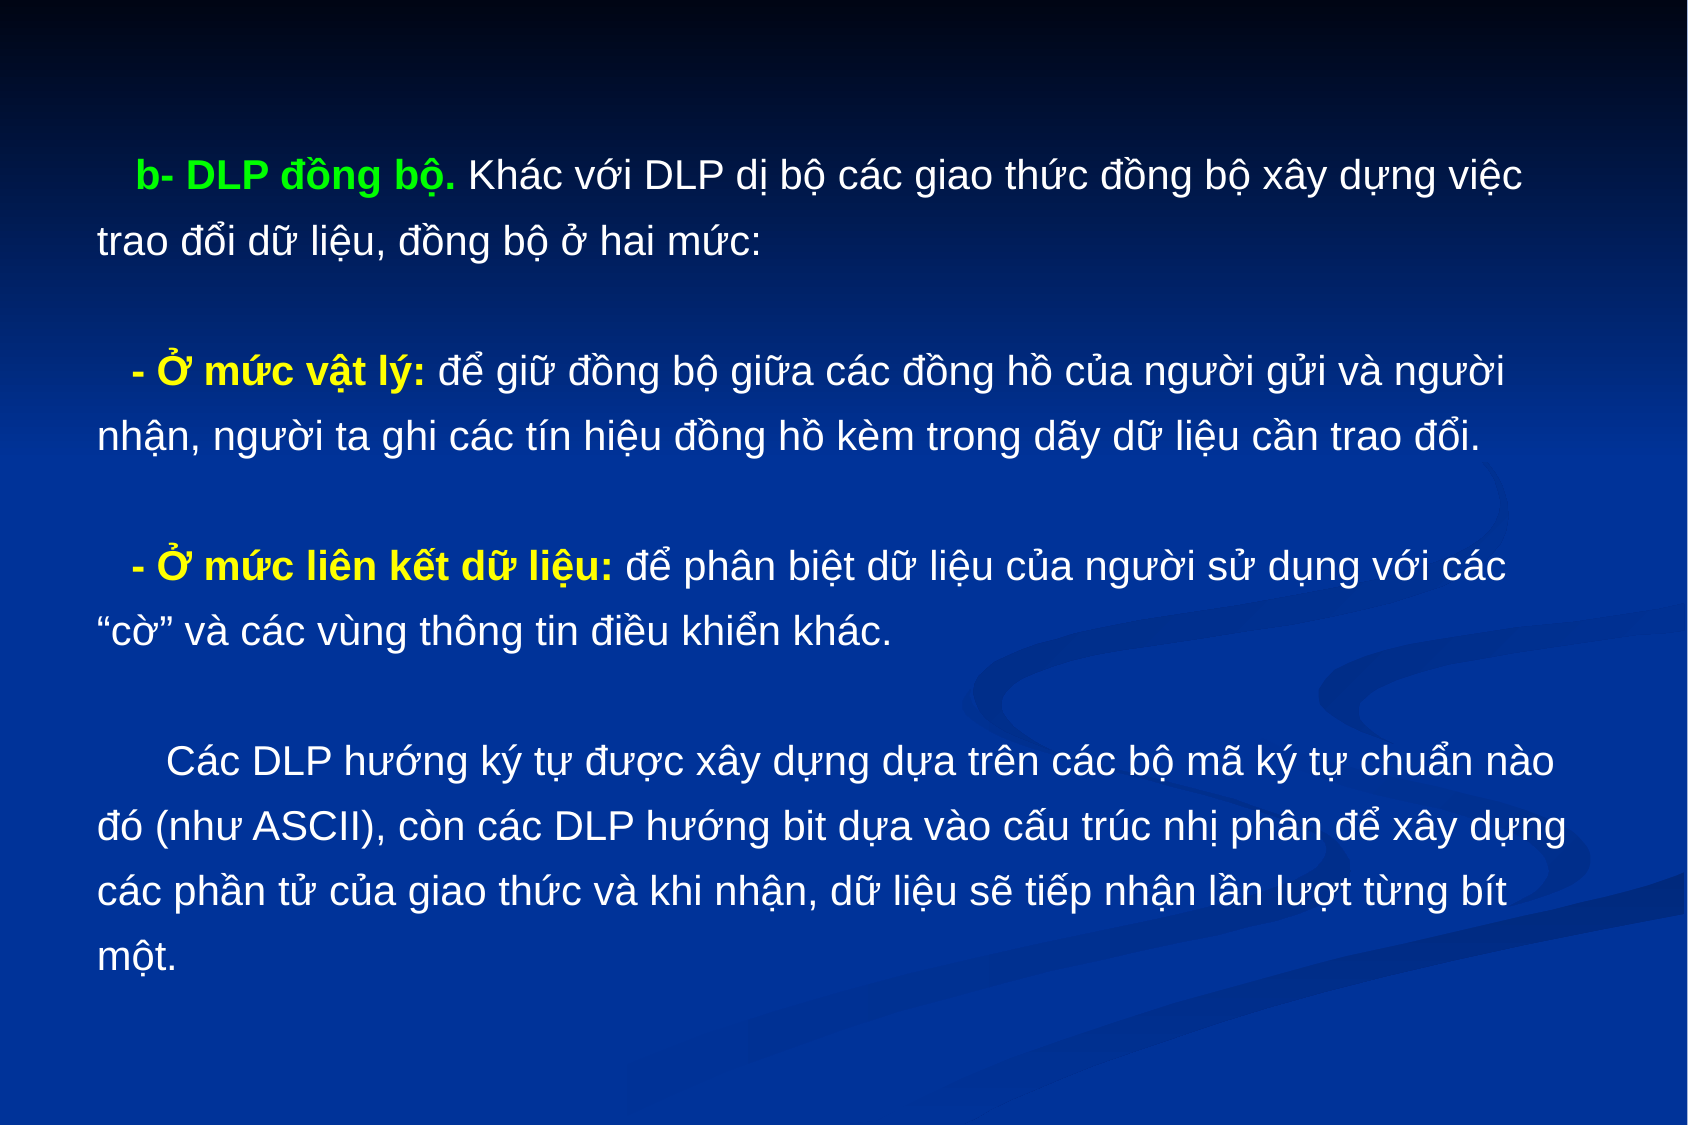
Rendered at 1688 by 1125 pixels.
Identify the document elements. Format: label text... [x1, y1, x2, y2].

text_box b- DLP đồng bộ. Khác với DLP dị bộ các giao thức đồng bộ xây dựng việc trao đổi dữ liệu, đồng bộ ở hai mức: - Ở mức vật lý: để giữ đồng bộ giữa các đồng hồ của người gửi và người nhận, người ta ghi các tín hiệu đồng hồ kèm trong dãy dữ liệu cần trao đổi. - Ở mức liên kết dữ liệu: để phân biệt dữ liệu của người sử dụng với các “cờ” và các vùng thông tin điều khiển khác. Các DLP hướng ký tự được xây dựng dựa trên các bộ mã ký tự chuẩn nào đó (như ASCII), còn các DLP hướng bit dựa vào cấu trúc nhị phân để xây dựng các phần tử của giao thức và khi nhận, dữ liệu sẽ tiếp nhận lần lượt từng bít một. [81, 119, 1597, 987]
